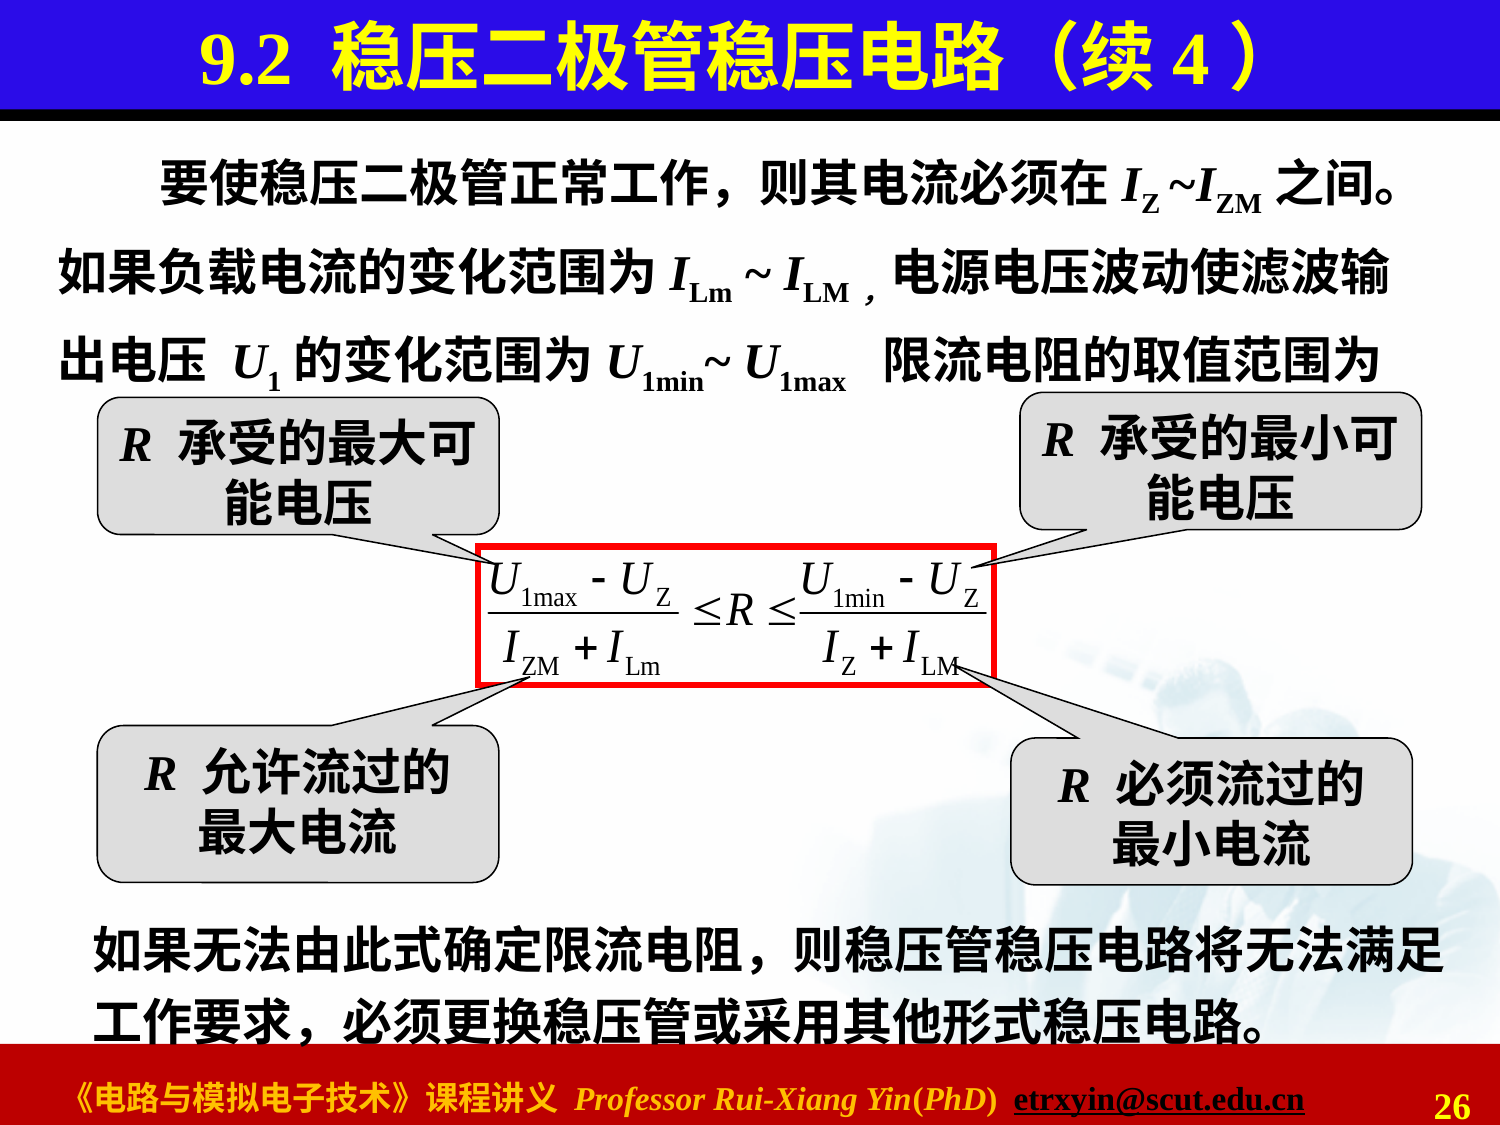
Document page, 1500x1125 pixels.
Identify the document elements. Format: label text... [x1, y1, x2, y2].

text_box 限流电阻的取值范围为 [867, 321, 1397, 397]
text_box R 承受的最大可能电压 [97, 397, 500, 561]
picture [0, 121, 1500, 1043]
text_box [480, 549, 991, 683]
slide_number 26 [1344, 1065, 1486, 1113]
title 9.2 稳压二极管稳压电路（续4） [0, 0, 1500, 110]
text_box R 必须流过的最小电流 [991, 678, 1413, 885]
text_box R 允许流过的最大电流 [97, 689, 504, 883]
text_box 要使稳压二极管正常工作，则其电流必须在IZ ~IZM之间。如果负载电流的变化范围为ILm ~ ILM，电源电压波动使滤波输出电压 U1的变化范围为U1min~ U1max [42, 123, 1453, 405]
text_box 如果无法由此式确定限流电阻，则稳压管稳压电路将无法满足工作要求，必须更换稳压管或采用其他形式稳压电路。 [77, 898, 1461, 1058]
text_box R 承受的最小可能电压 [994, 392, 1422, 564]
